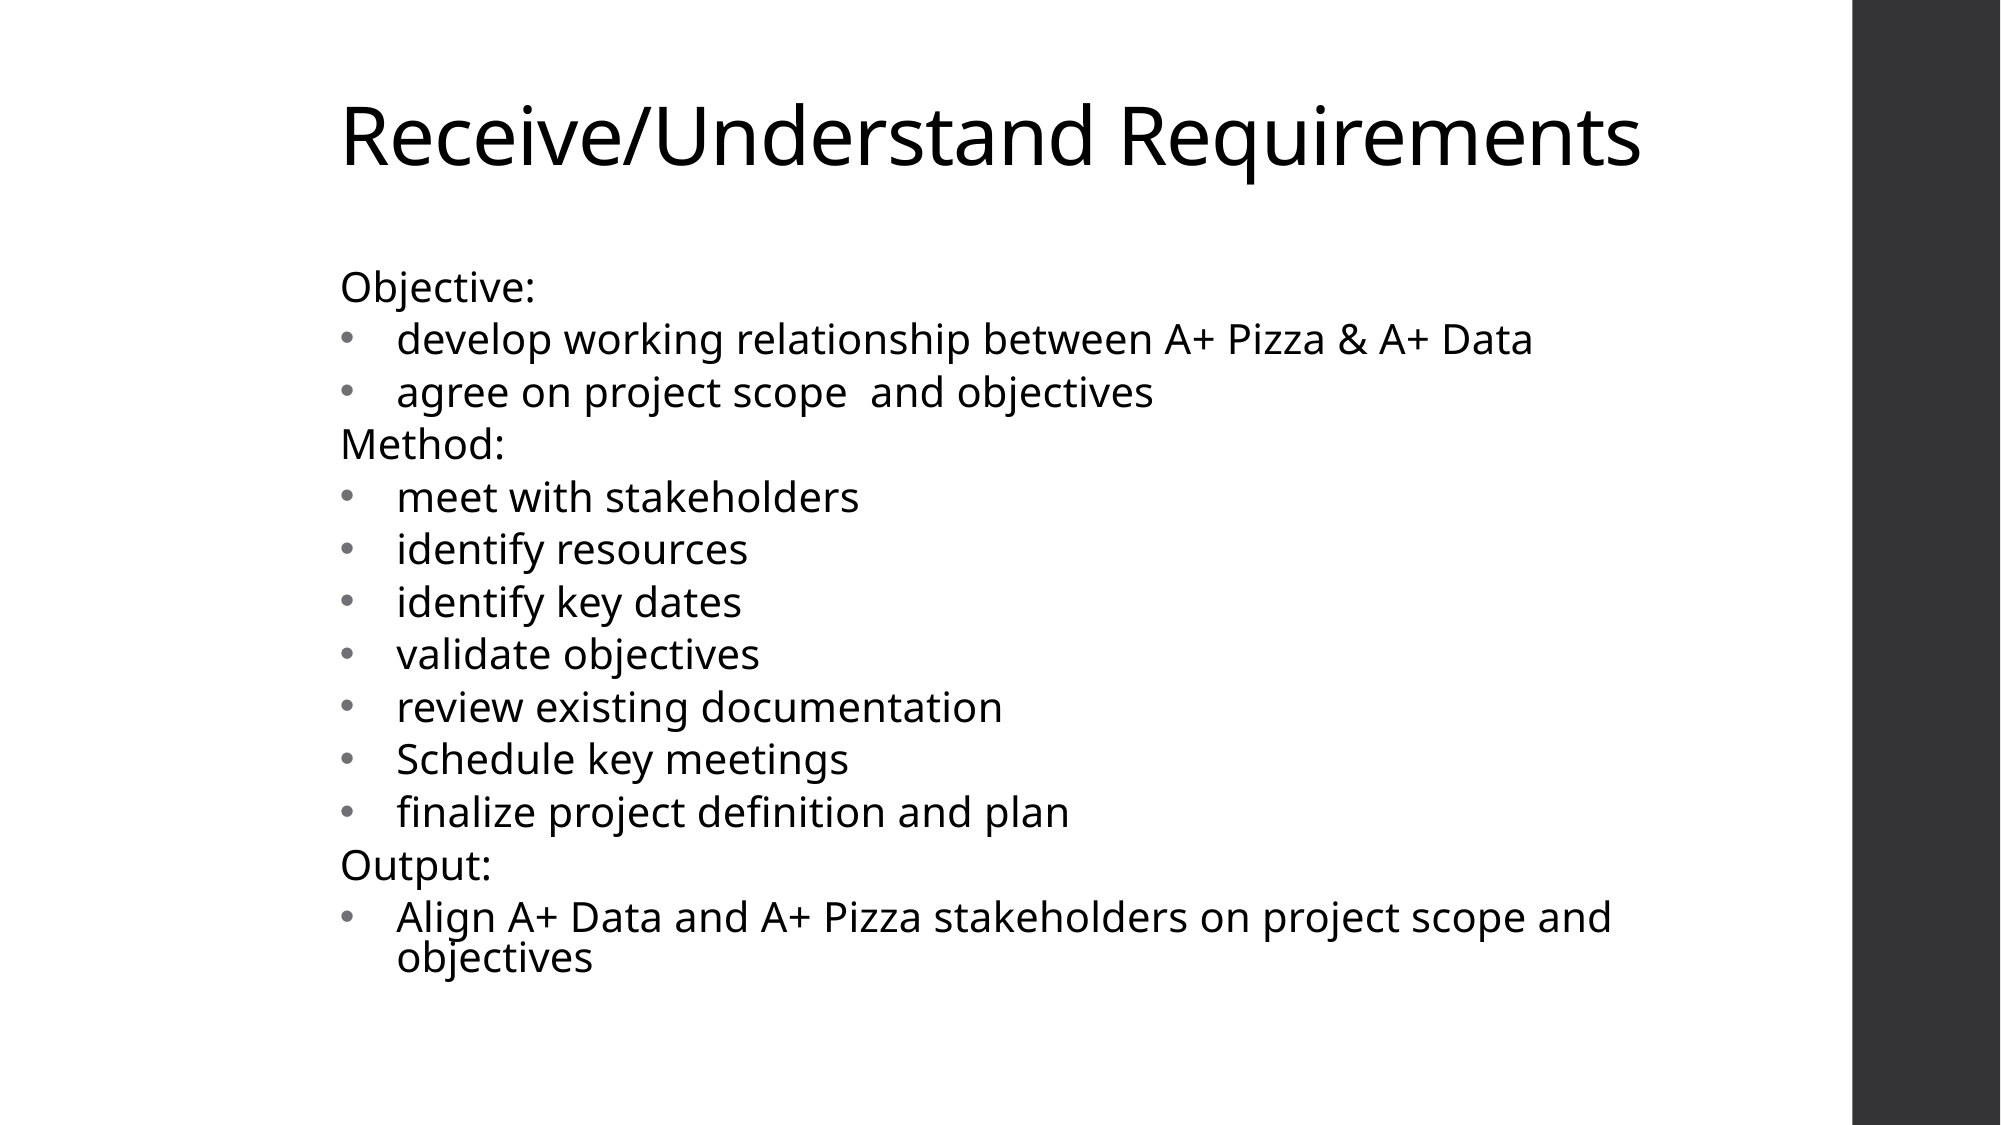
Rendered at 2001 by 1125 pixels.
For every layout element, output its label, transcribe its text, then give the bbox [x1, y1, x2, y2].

title Receive/Understand Requirements [324, 45, 1675, 233]
list Objective: develop working relationship between A+ Pizza & A+ Data agree on project scope and objectives Method: meet with stakeholders identify resources identify key dates validate objectives review existing documentation Schedule key meetings finalize project definition and plan Output: Align A+ Data and A+ Pizza stakeholders on project scope and objectives [324, 262, 1675, 1005]
